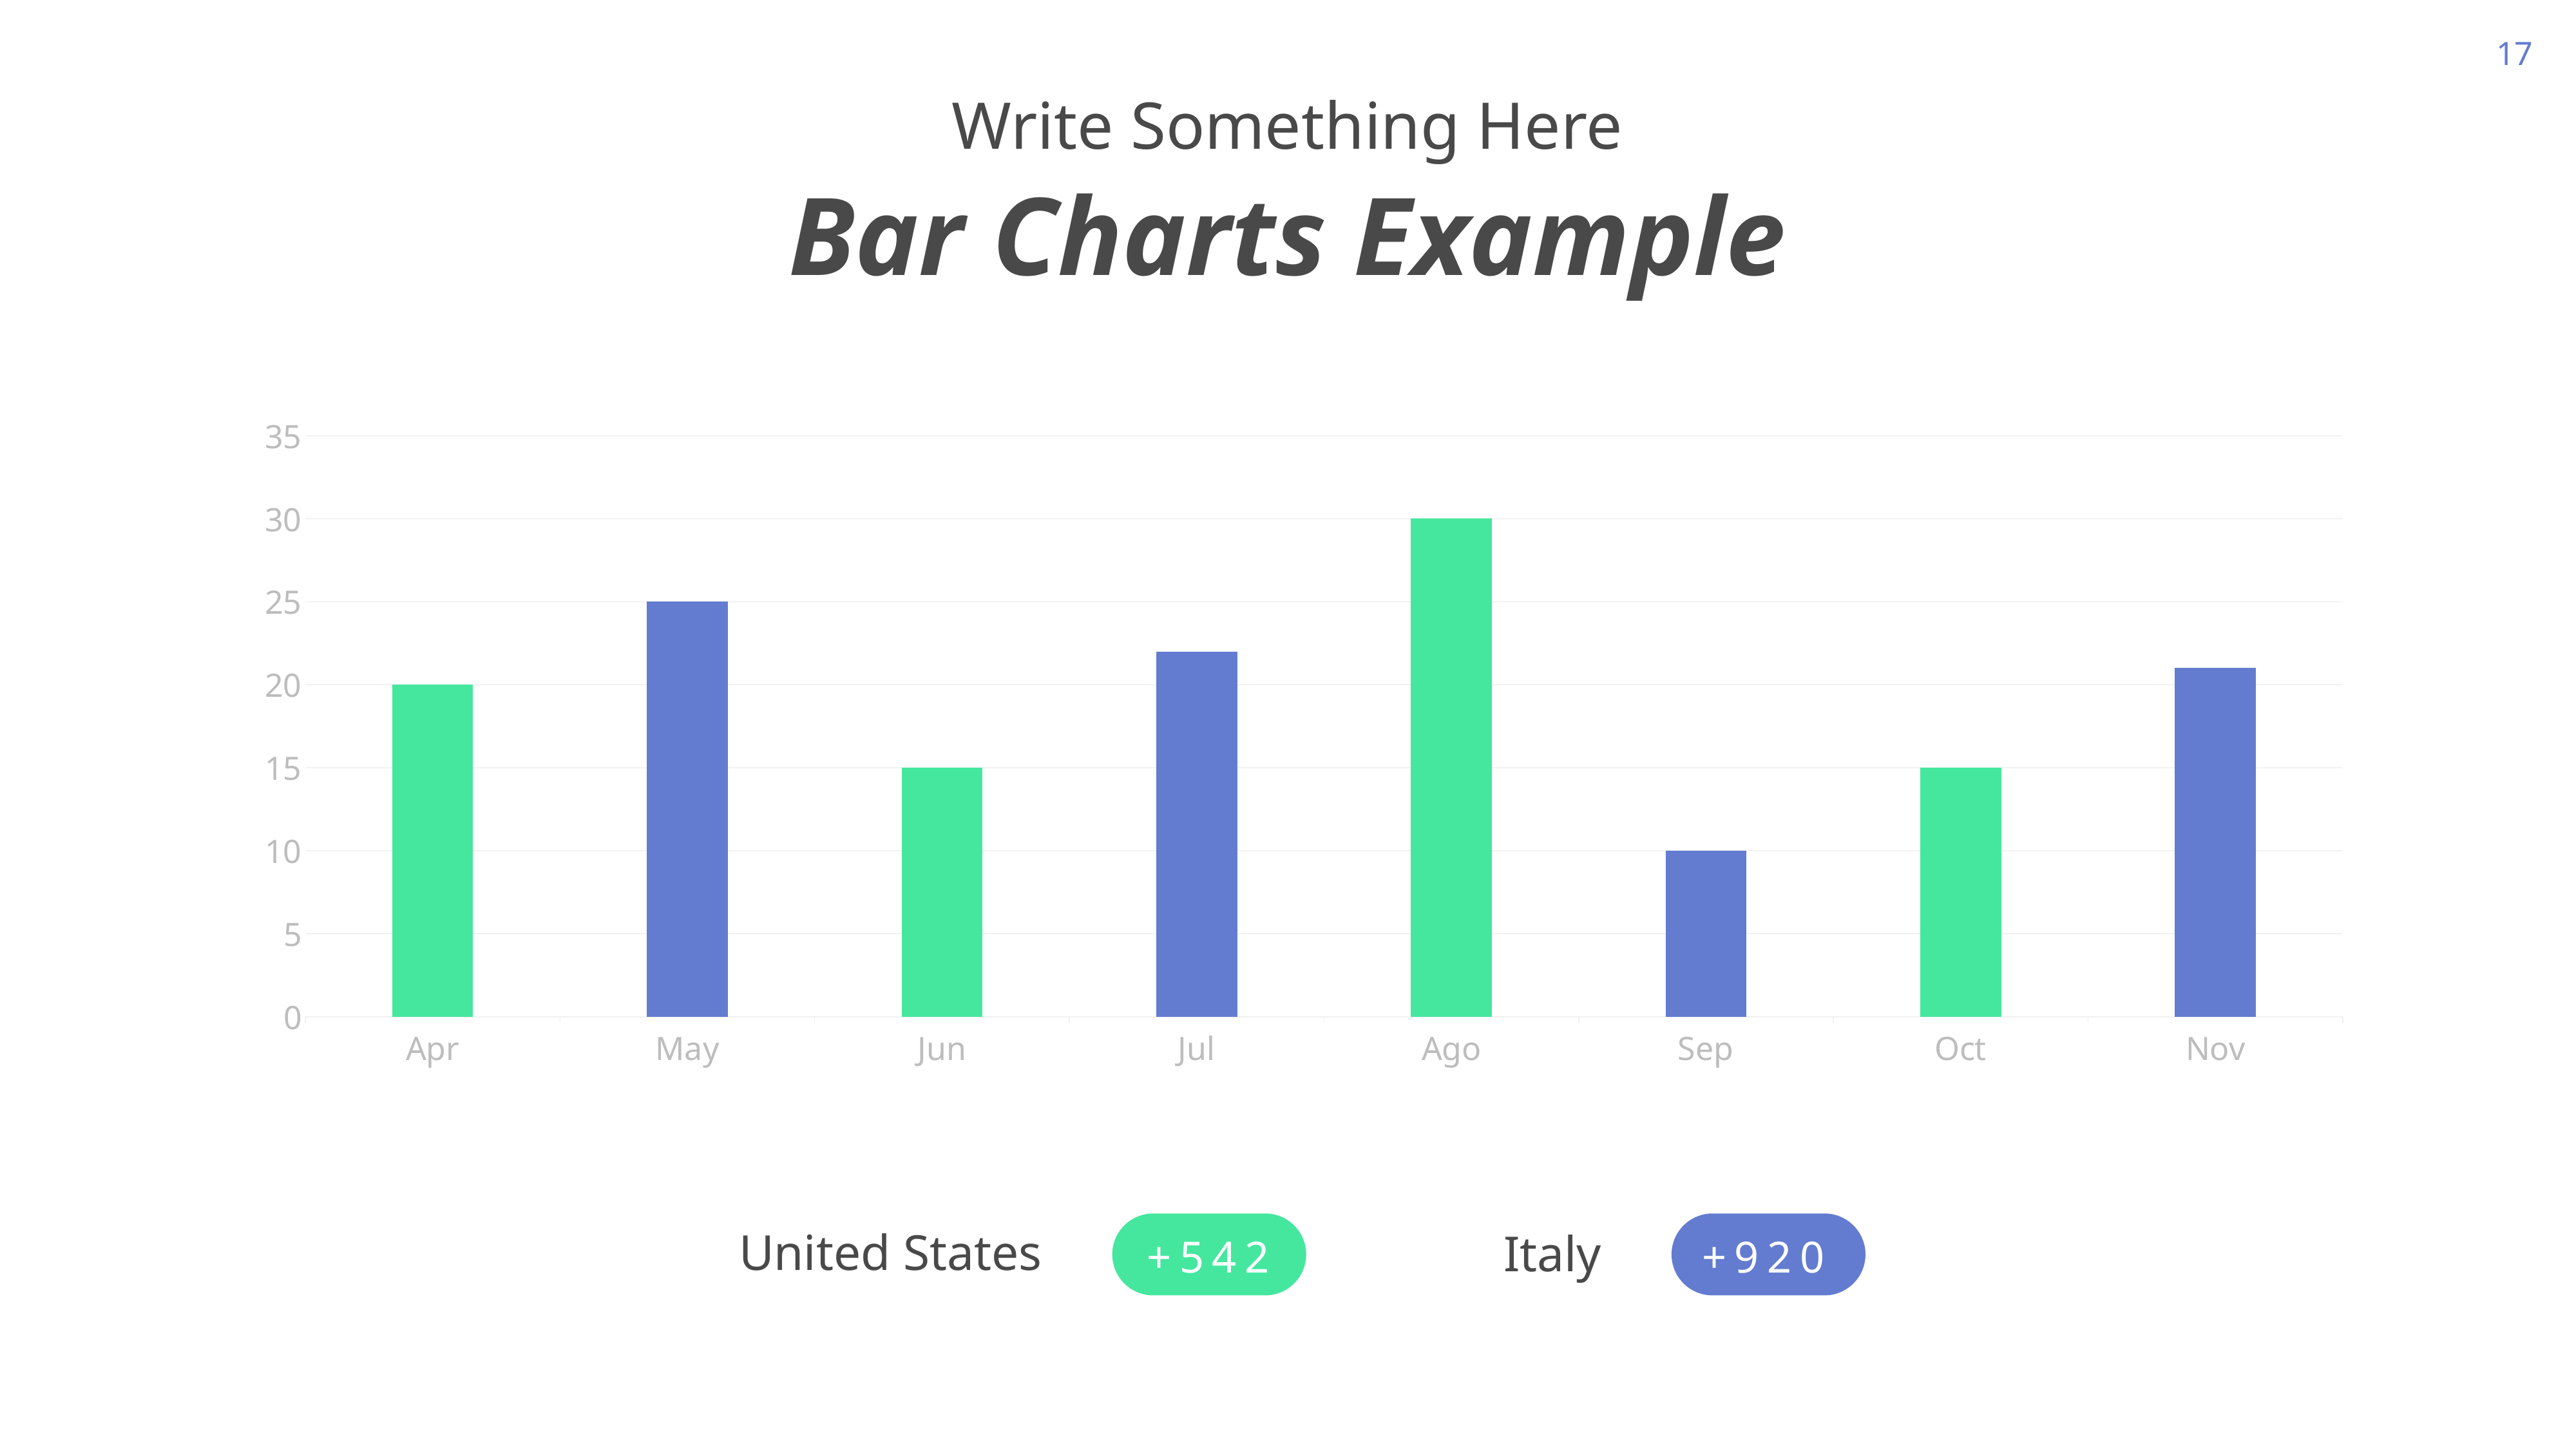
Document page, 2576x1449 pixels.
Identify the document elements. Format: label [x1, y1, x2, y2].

text_box [502, 13, 2073, 349]
chart [212, 374, 2363, 1095]
text_box [709, 1213, 1865, 1296]
